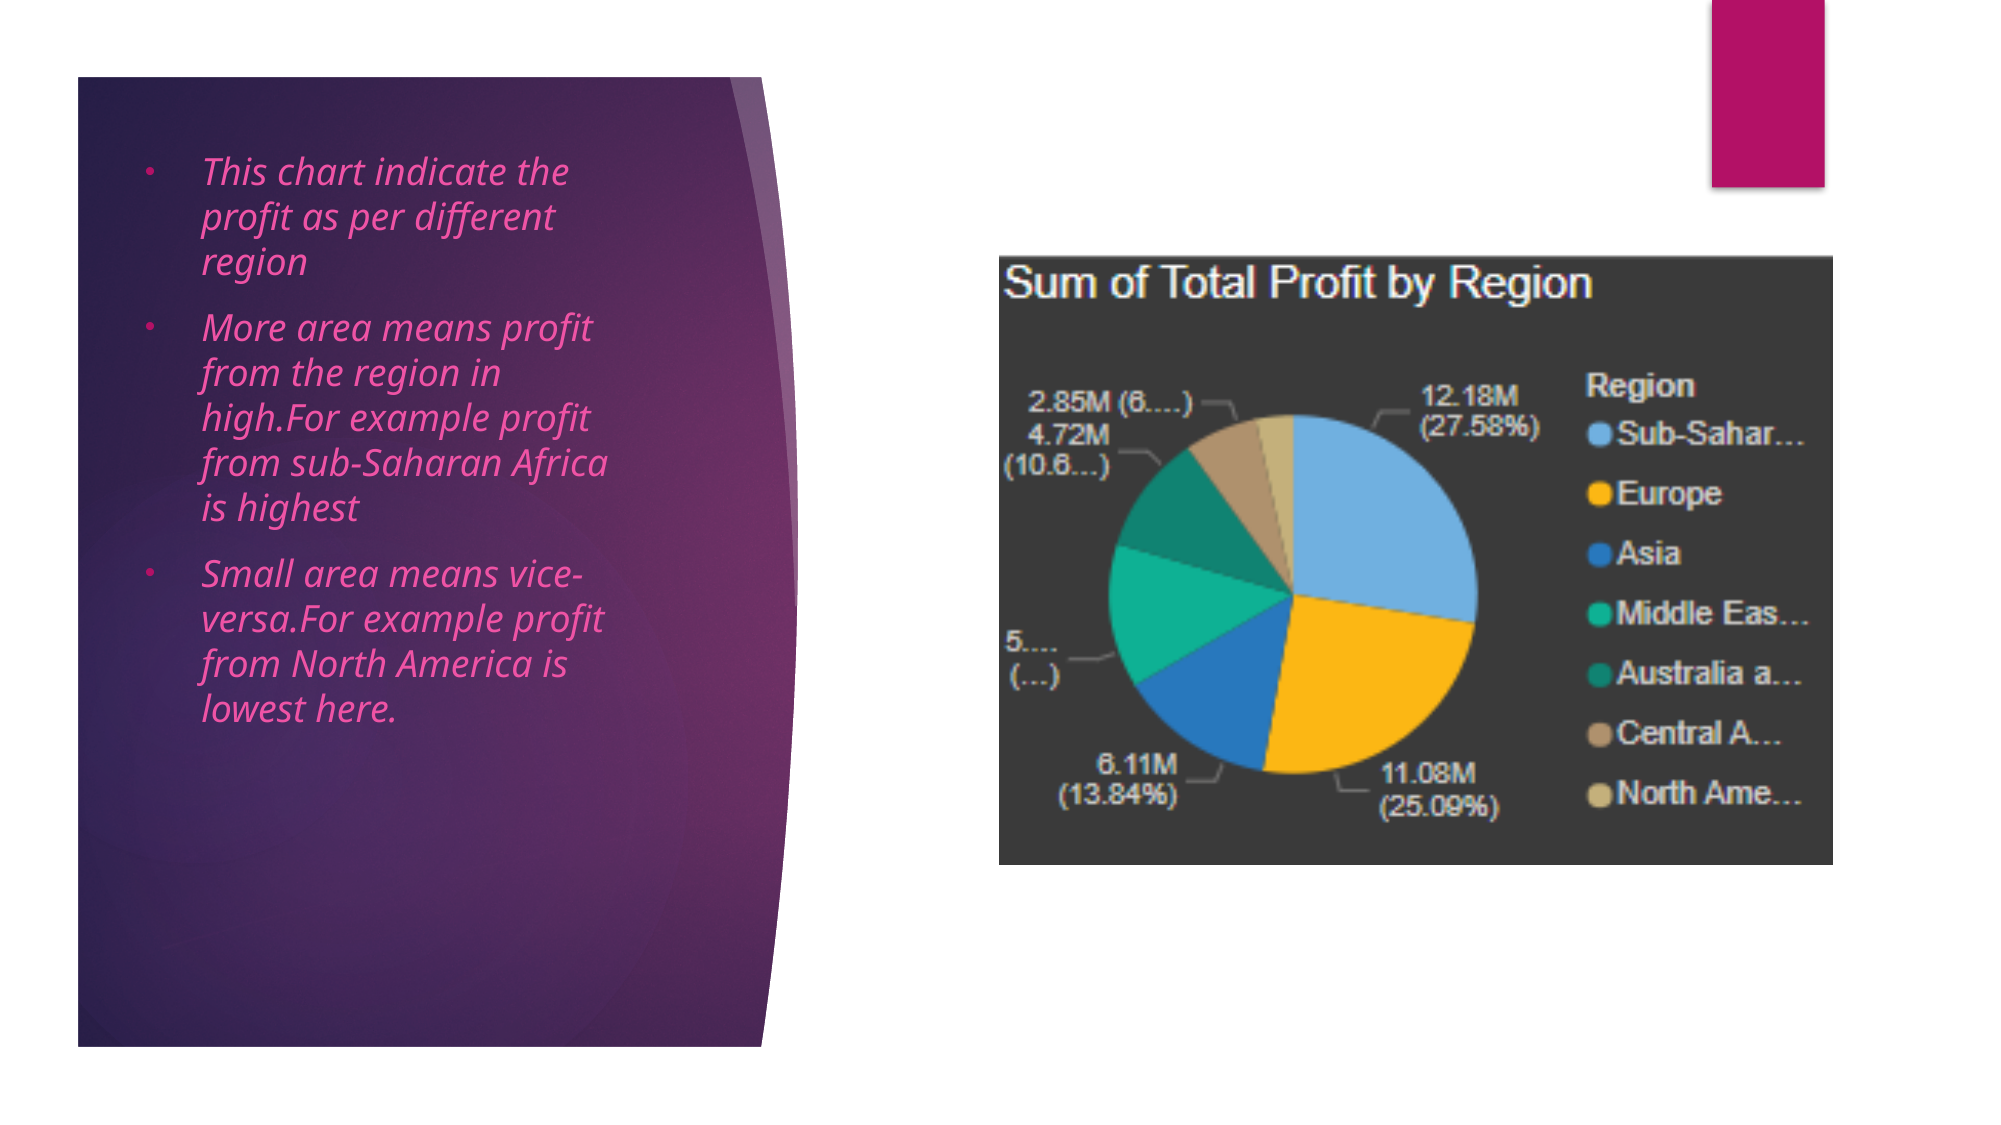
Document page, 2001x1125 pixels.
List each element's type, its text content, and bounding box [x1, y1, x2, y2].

list This chart indicate the profit as per different region More area means profit from the region in high.For example profit from sub-Saharan Africa is highest Small area means vice-versa.For example profit from North America is lowest here. [129, 140, 651, 997]
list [999, 254, 1833, 865]
